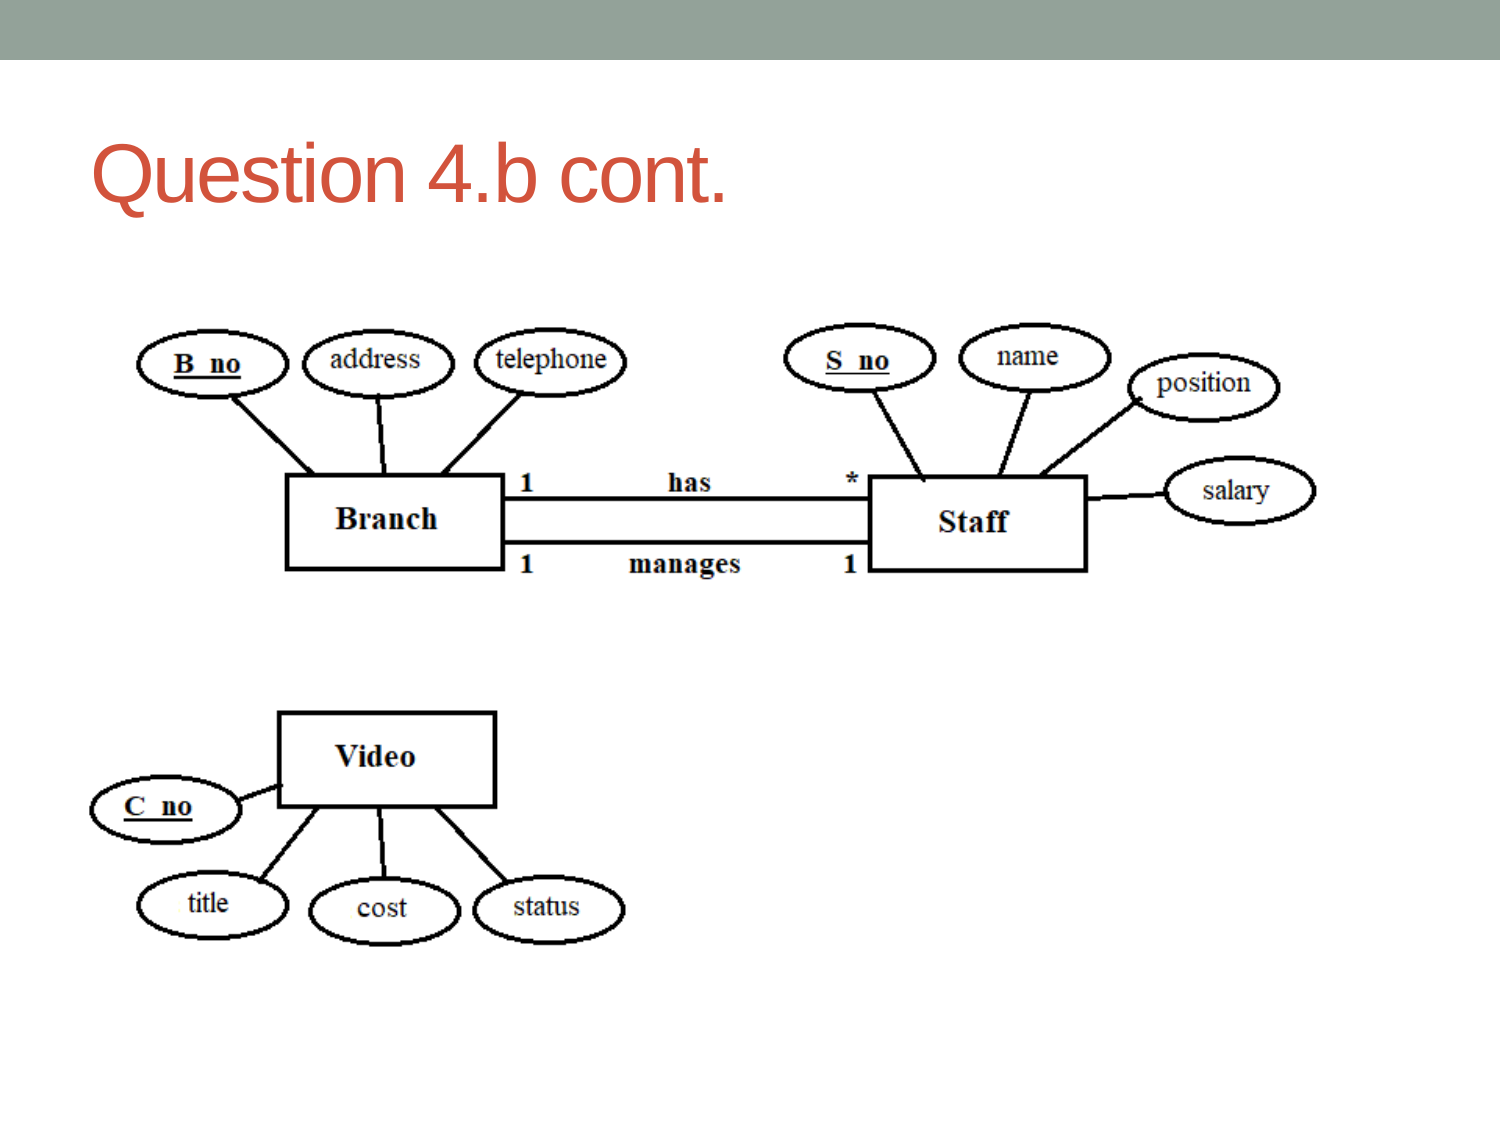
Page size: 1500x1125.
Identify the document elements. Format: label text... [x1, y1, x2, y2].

title Question 4.b cont. [75, 87, 1425, 250]
picture [73, 298, 1426, 976]
